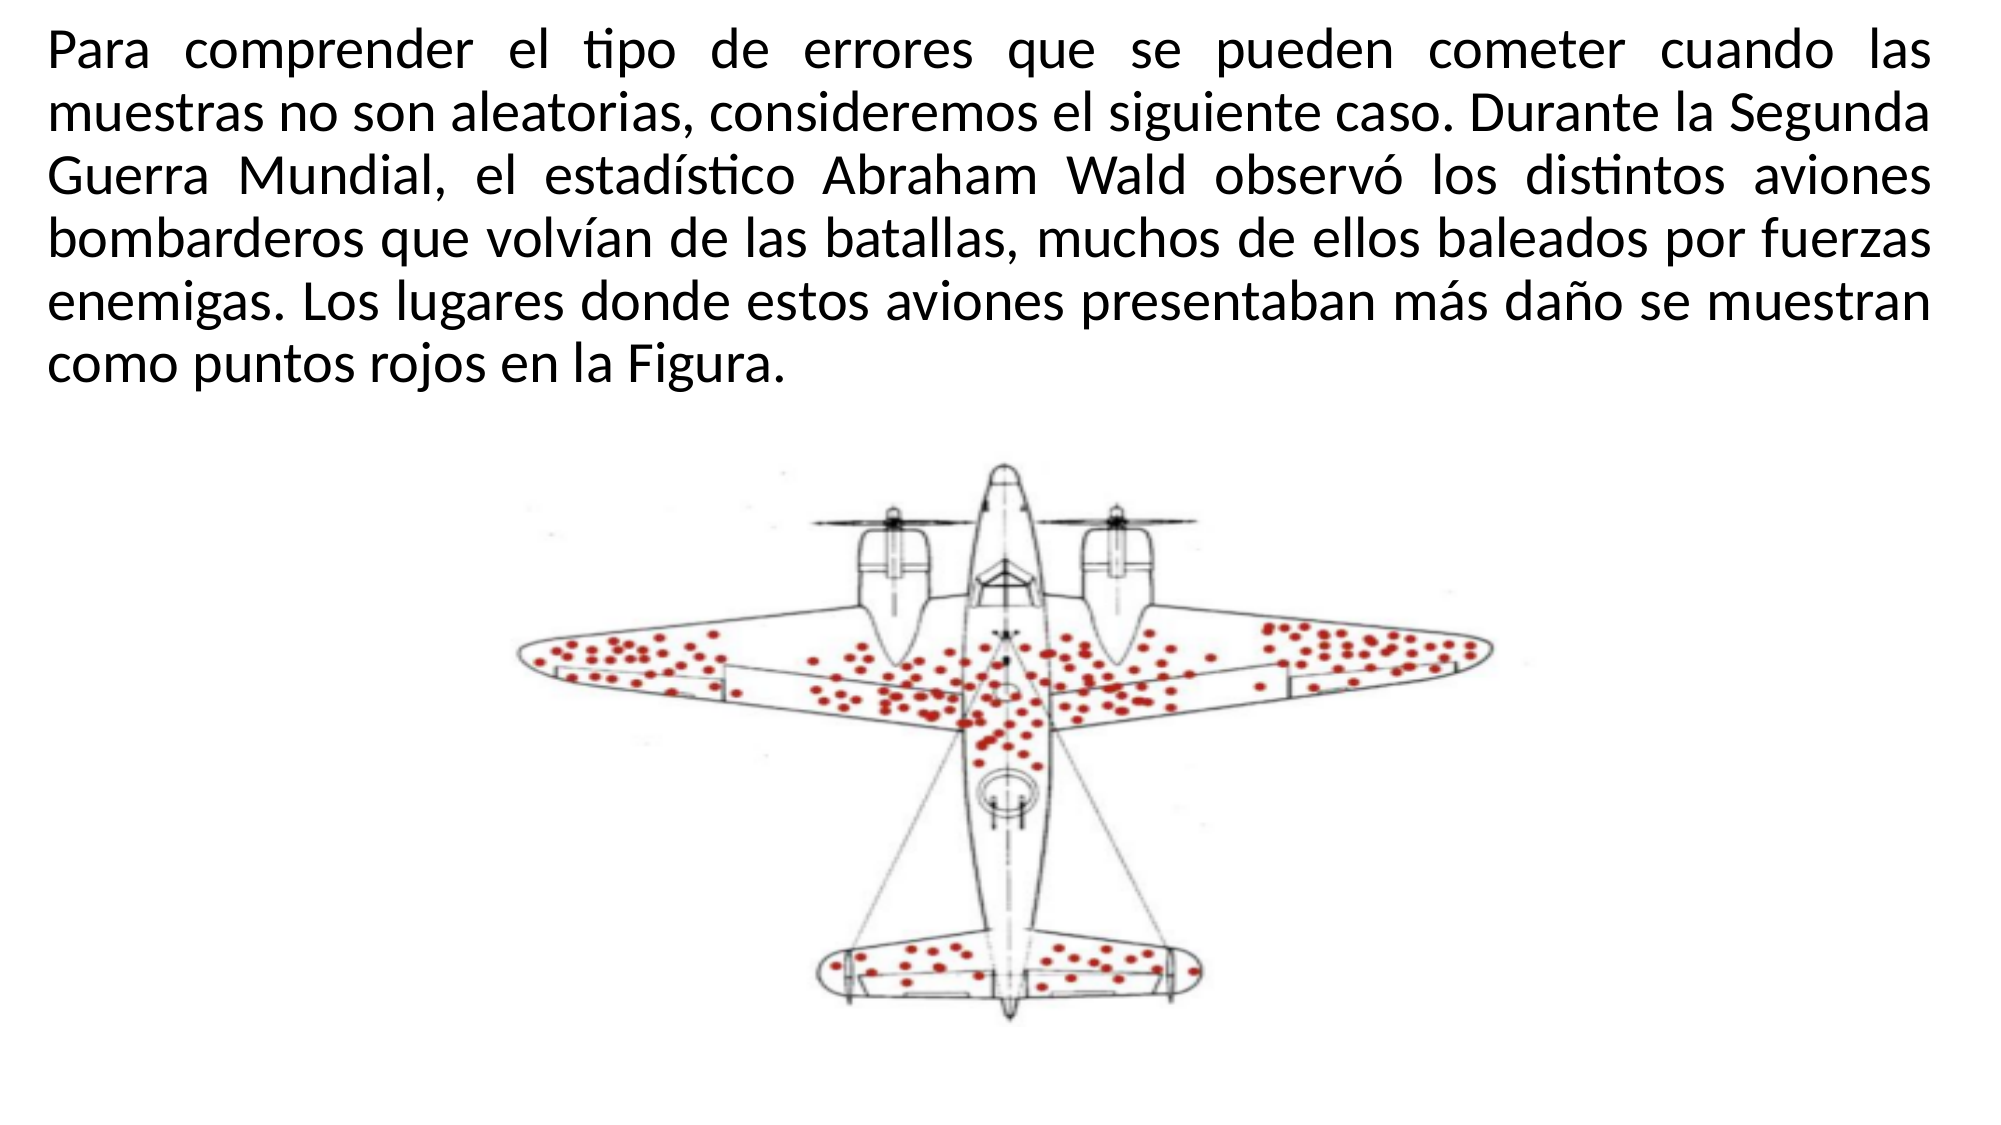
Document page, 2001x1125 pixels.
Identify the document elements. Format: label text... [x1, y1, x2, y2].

picture [418, 446, 1584, 1027]
list Para comprender el tipo de errores que se pueden cometer cuando las muestras no son aleatorias, consideremos el siguiente caso. Durante la Segunda Guerra Mundial, el estadístico Abraham Wald observó los distintos aviones bombarderos que volvían de las batallas, muchos de ellos baleados por fuerzas enemigas. Los lugares donde estos aviones presentaban más daño se muestran como puntos rojos en la Figura. [32, 10, 1949, 1081]
